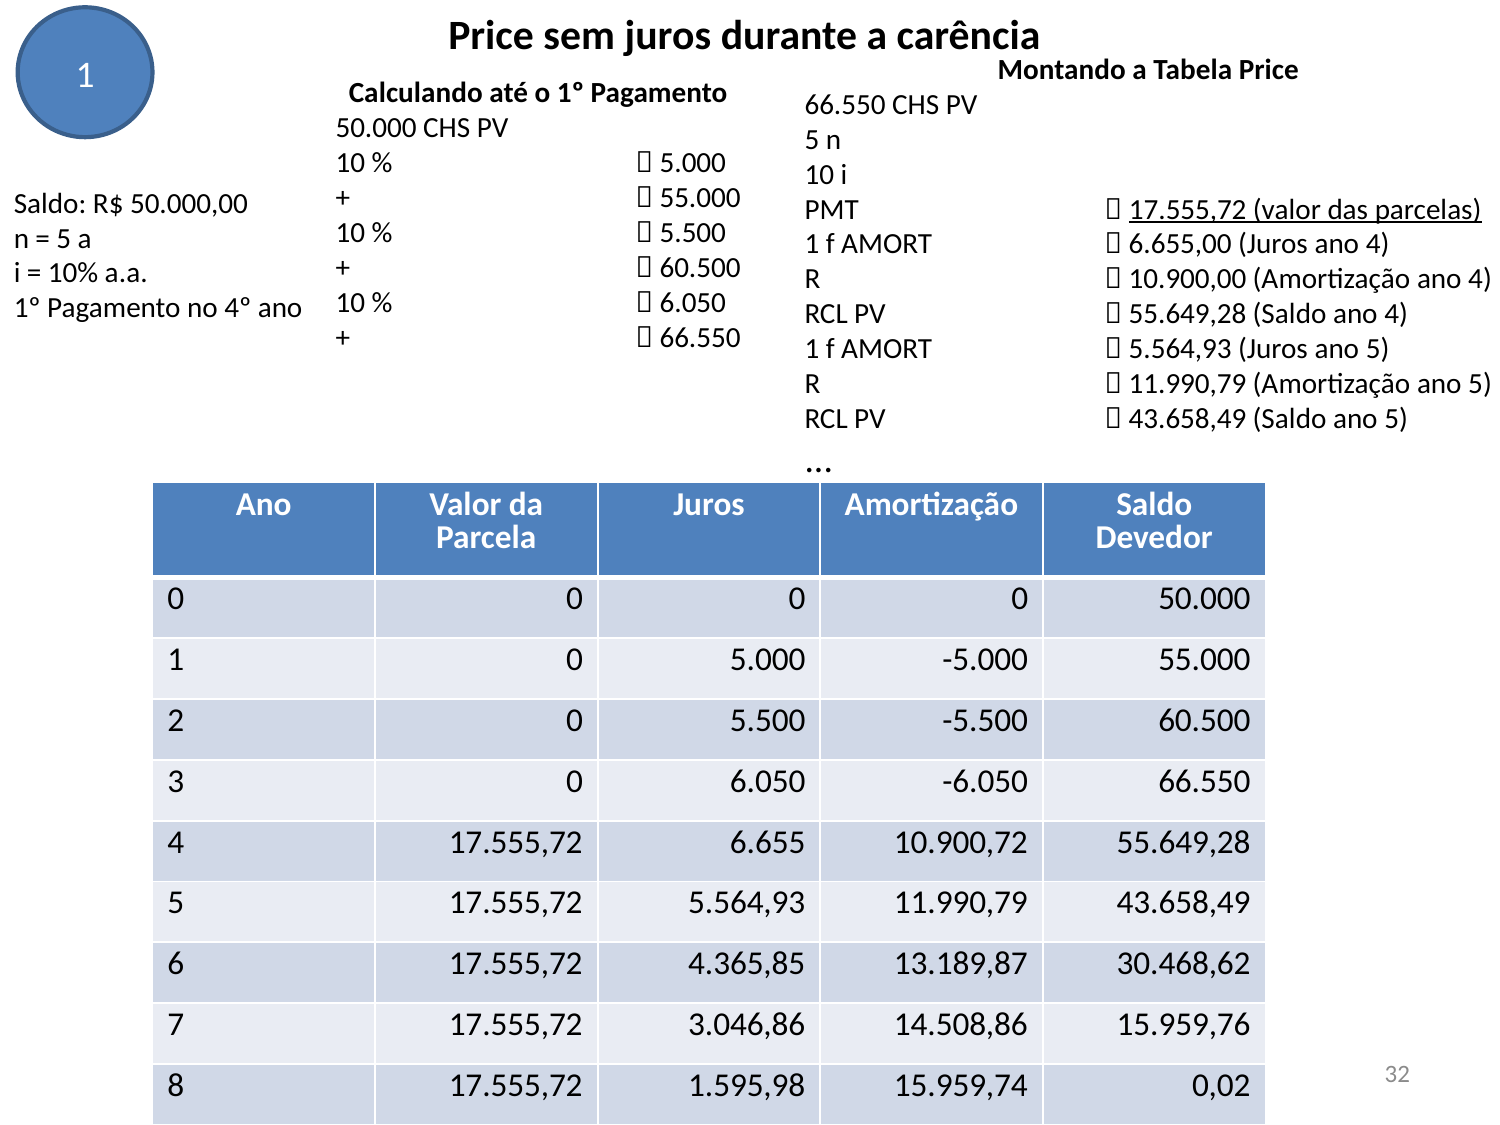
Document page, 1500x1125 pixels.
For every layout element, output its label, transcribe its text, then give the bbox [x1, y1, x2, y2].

table_cell -5.500 [821, 700, 1042, 759]
table_header Saldo Devedor [1044, 483, 1265, 575]
table_cell 66.550 [1044, 761, 1265, 820]
table_cell 4 [153, 822, 374, 881]
table_cell 0 [153, 580, 374, 637]
table_cell 17.555,72 [376, 1065, 597, 1124]
table_cell 8 [153, 1065, 374, 1124]
table_cell 5.564,93 [599, 882, 819, 941]
table_cell 15.959,74 [821, 1065, 1042, 1124]
table_cell 15.959,76 [1044, 1004, 1265, 1063]
table_cell 0 [376, 700, 597, 759]
table_cell 7 [153, 1004, 374, 1063]
table_cell 1 [153, 639, 374, 698]
table_cell 6 [153, 943, 374, 1002]
table_header Valor da Parcela [376, 483, 597, 575]
table_cell 30.468,62 [1044, 943, 1265, 1002]
text_box 1 [15, 5, 155, 140]
table_cell 17.555,72 [376, 943, 597, 1002]
table_cell 55.000 [1044, 639, 1265, 698]
text_box Price sem juros durante a carência [433, 0, 1056, 65]
table_header Juros [599, 483, 819, 575]
table_cell 0 [376, 761, 597, 820]
table_cell 50.000 [1044, 580, 1265, 637]
table_cell 6.655 [599, 822, 819, 881]
table_cell 60.500 [1044, 700, 1265, 759]
table_cell 5.000 [599, 639, 819, 698]
slide_number 32 [1074, 1042, 1425, 1103]
table_cell 0,02 [1044, 1065, 1265, 1124]
table_cell 3.046,86 [599, 1004, 819, 1063]
table_cell 55.649,28 [1044, 822, 1265, 881]
table_cell 5 [153, 882, 374, 941]
table_header Ano [153, 483, 374, 575]
table_cell 4.365,85 [599, 943, 819, 1002]
table_cell 0 [821, 580, 1042, 637]
table_cell 3 [153, 761, 374, 820]
table_cell 43.658,49 [1044, 882, 1265, 941]
table_header Amortização [821, 483, 1042, 575]
table_cell 0 [376, 639, 597, 698]
text_box Calculando até o 1º Pagamento 50.000 CHS PV 10 %  5.000 +  55.000 10 %  5.500 +  60.500 10 %  6.050 +  66.550 [320, 65, 756, 361]
text_box Saldo: R$ 50.000,00 n = 5 a i = 10% a.a. 1º Pagamento no 4º ano [0, 176, 318, 332]
table_cell 2 [153, 700, 374, 759]
table_cell 17.555,72 [376, 822, 597, 881]
table_cell 5.500 [599, 700, 819, 759]
table_cell 0 [599, 580, 819, 637]
table_cell 14.508,86 [821, 1004, 1042, 1063]
table_cell 17.555,72 [376, 882, 597, 941]
table_cell 11.990,79 [821, 882, 1042, 941]
table_cell 17.555,72 [376, 1004, 597, 1063]
table_cell -6.050 [821, 761, 1042, 820]
table_cell 10.900,72 [821, 822, 1042, 881]
table_cell -5.000 [821, 639, 1042, 698]
table_cell 6.050 [599, 761, 819, 820]
table_cell 0 [376, 580, 597, 637]
table_cell 1.595,98 [599, 1065, 819, 1124]
table_cell 13.189,87 [821, 943, 1042, 1002]
